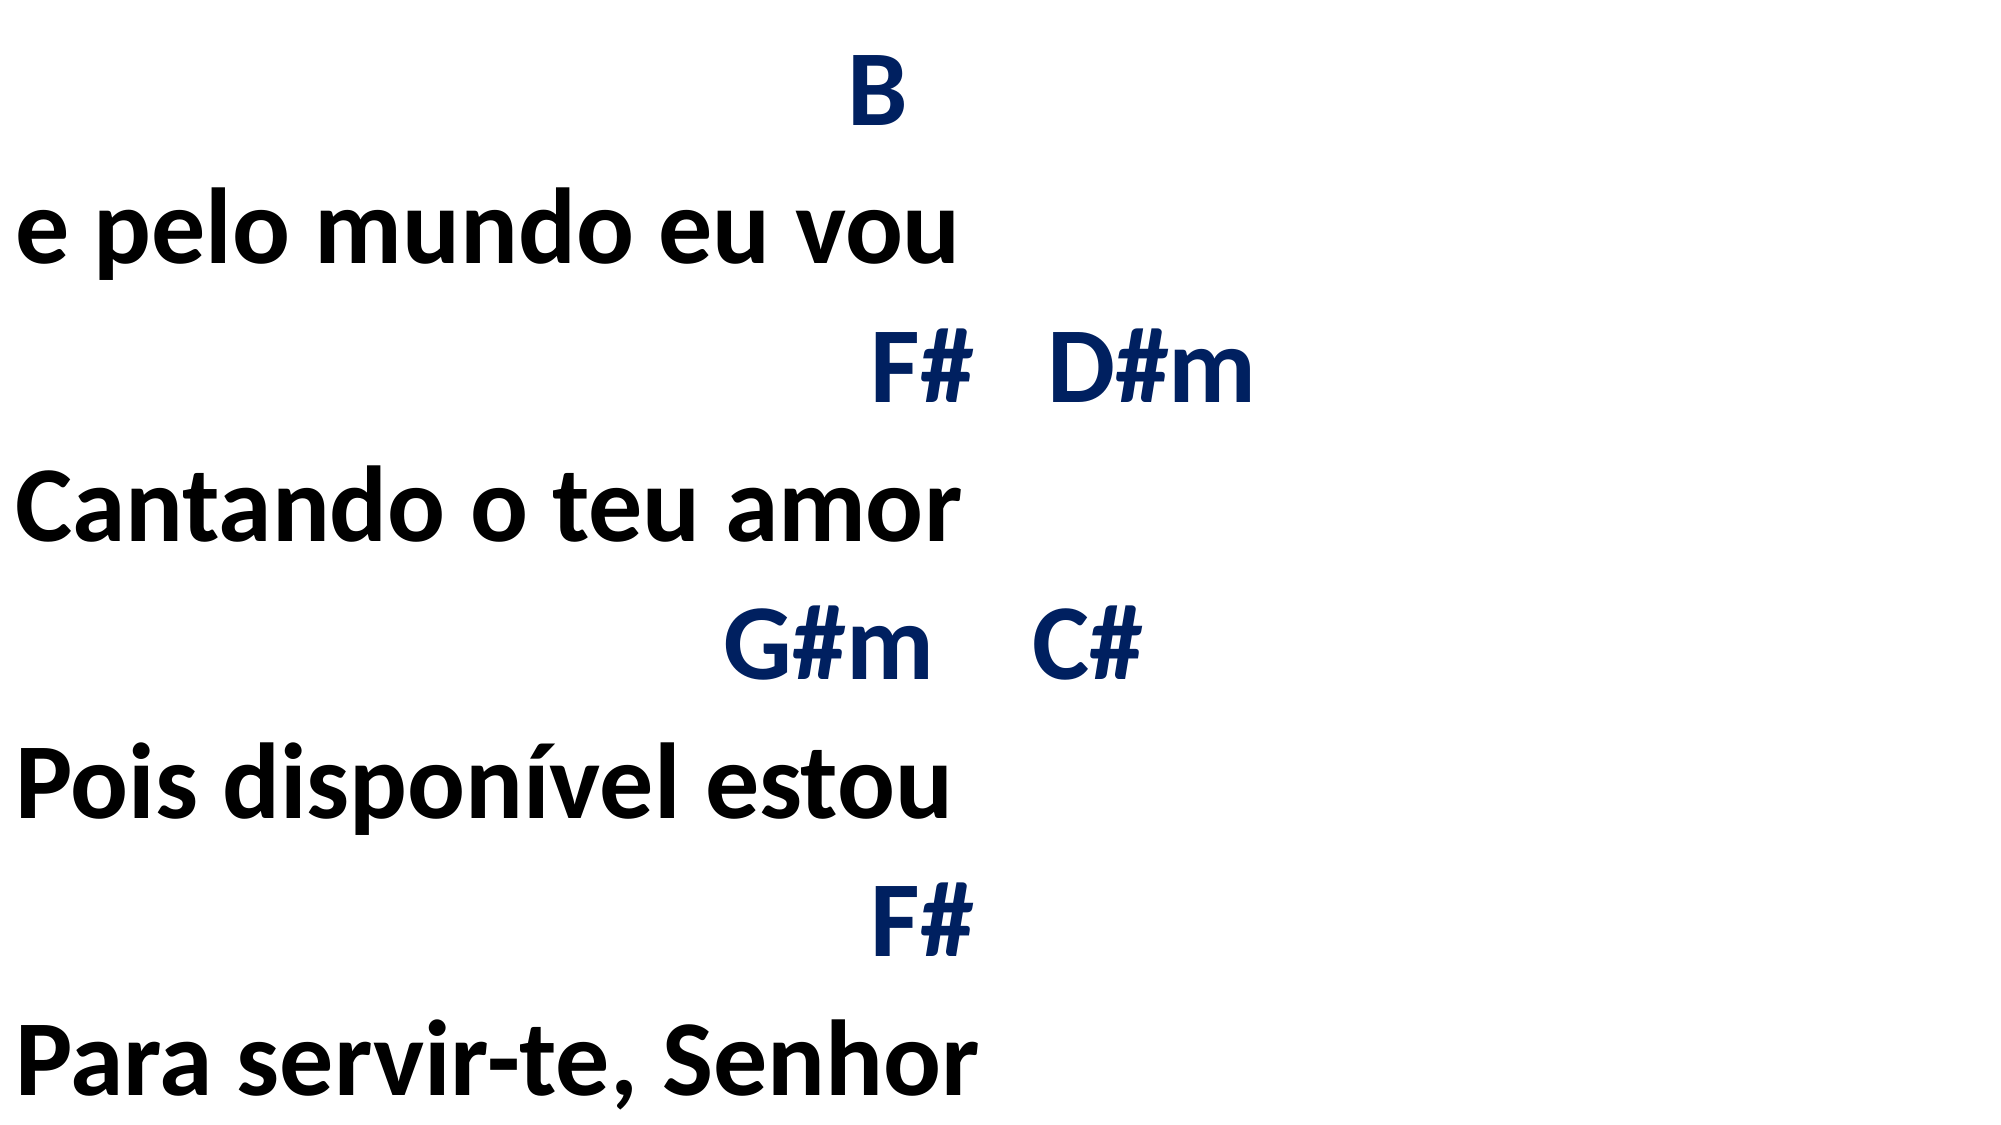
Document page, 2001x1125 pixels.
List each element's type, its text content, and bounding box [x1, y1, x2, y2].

title B e pelo mundo eu vou F# D#m Cantando o teu amor G#m C# Pois disponível estou F# Para servir-te, Senhor [0, 0, 2000, 1125]
